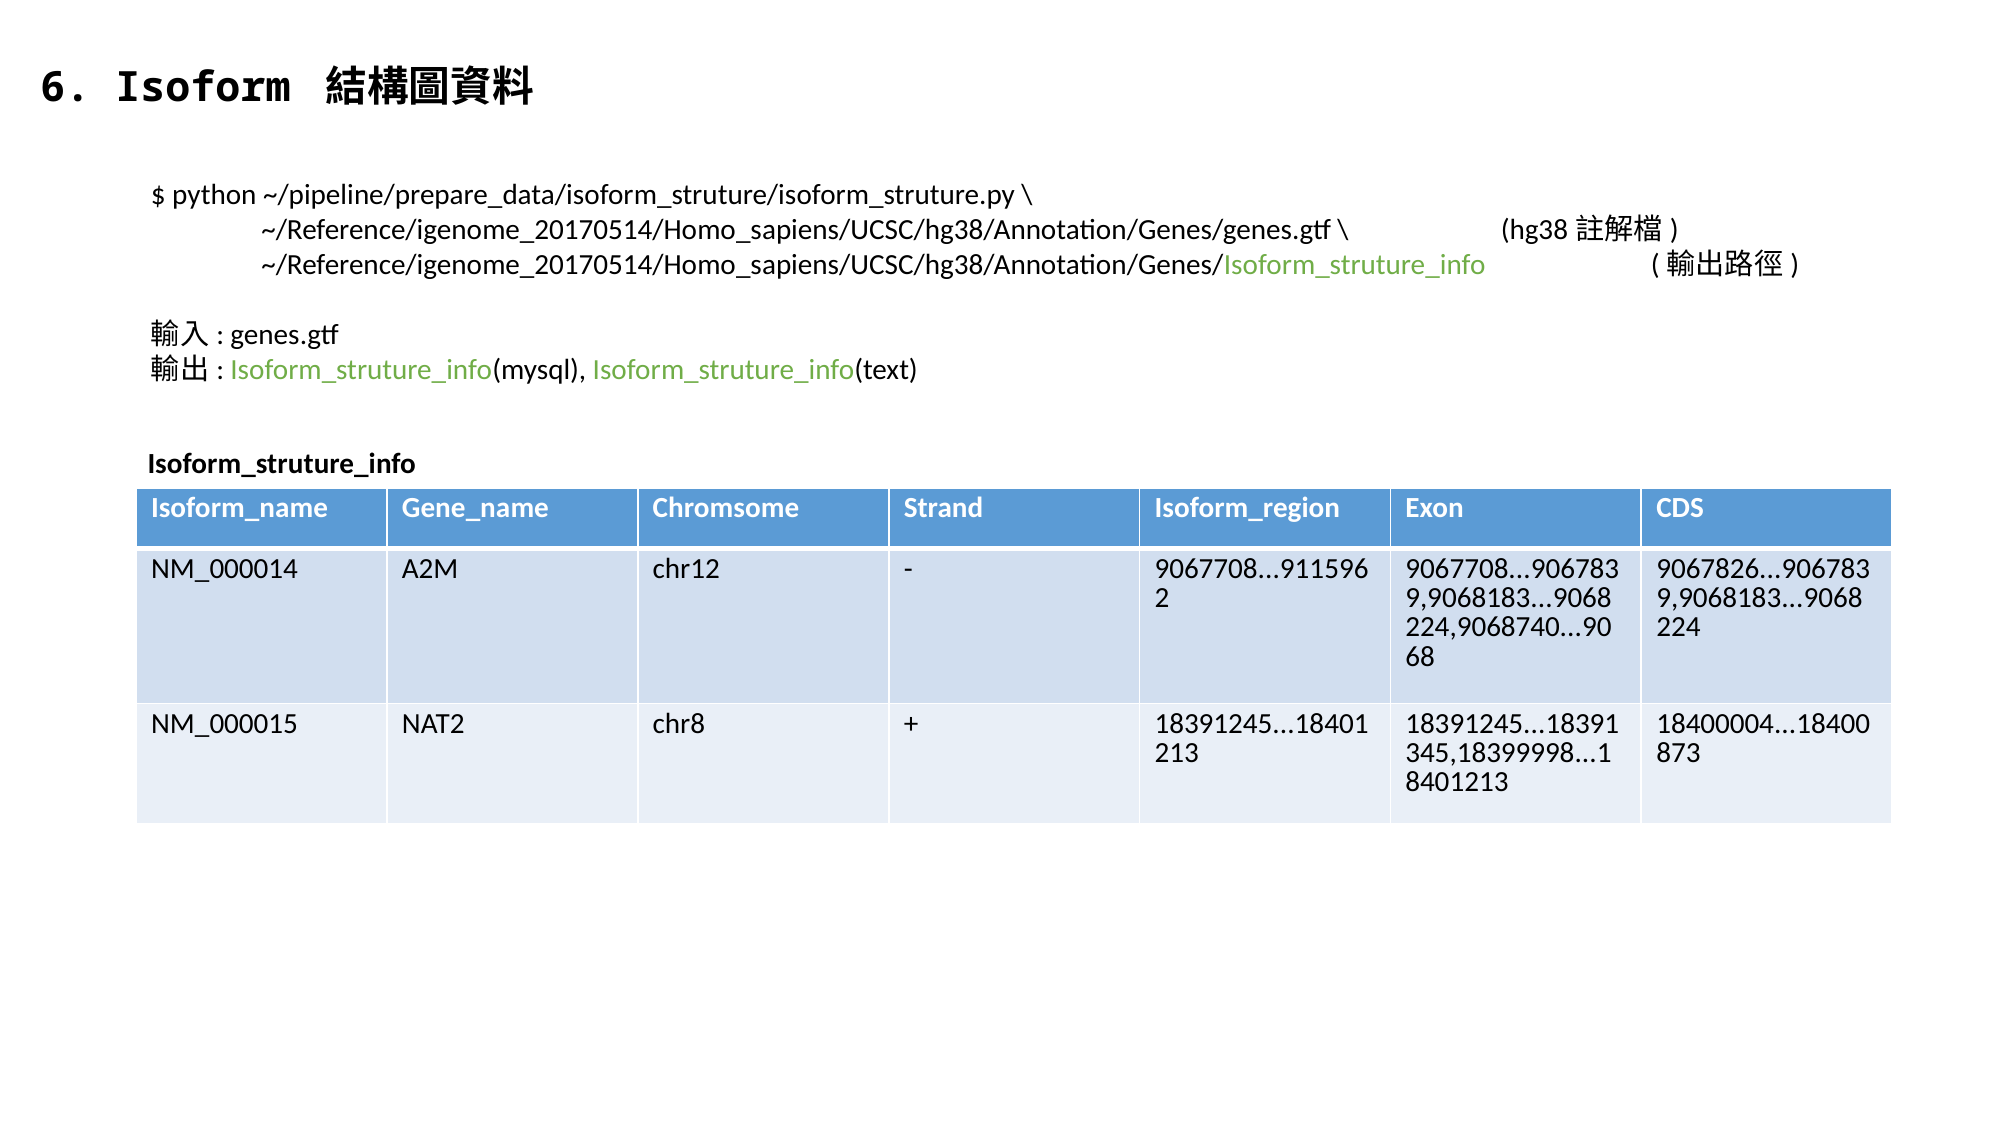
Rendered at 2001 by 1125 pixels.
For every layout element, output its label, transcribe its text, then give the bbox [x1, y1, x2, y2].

table_cell NAT2 [388, 704, 637, 823]
table_cell 18400004...18400873 [1642, 704, 1891, 823]
table_cell 9067708...9067839,9068183...9068224,9068740...9068 [1391, 551, 1640, 703]
table_header Isoform_name [137, 489, 386, 546]
table_header CDS [1642, 489, 1891, 546]
table_header Exon [1391, 489, 1640, 546]
table_header Gene_name [388, 489, 637, 546]
table_cell NM_000014 [137, 551, 386, 703]
table_cell NM_000015 [137, 704, 386, 823]
text_box Isoform_struture_info [132, 437, 438, 487]
table_cell chr12 [639, 551, 888, 703]
table_cell 9067826...9067839,9068183...9068224 [1642, 551, 1891, 703]
table_header Chromsome [639, 489, 888, 546]
table_cell 18391245...18401213 [1140, 704, 1390, 823]
table_header Isoform_region [1140, 489, 1390, 546]
table_cell chr8 [639, 704, 888, 823]
table_cell 9067708...9115962 [1140, 551, 1390, 703]
table_cell - [890, 551, 1139, 703]
table_cell + [890, 704, 1139, 823]
table_header Strand [890, 489, 1139, 546]
text_box 6. Isoform 結構圖資料 [0, 52, 549, 117]
table_cell 18391245...18391345,18399998...18401213 [1391, 704, 1640, 823]
table_cell A2M [388, 551, 637, 703]
text_box $ python ~/pipeline/prepare_data/isoform_struture/isoform_struture.py \ ~/Reference/igenome_20170514/Homo_sapiens/UCSC/hg38/Annotation/Genes/genes.gtf \ (hg38註解檔) ~/Reference/igenome_20170514/Homo_sapiens/UCSC/hg38/Annotation/Genes/Isoform_struture_info (輸出路徑) 輸入: genes.gtf 輸出: Isoform_struture_info(mysql), Isoform_struture_info(text) [136, 168, 1910, 393]
